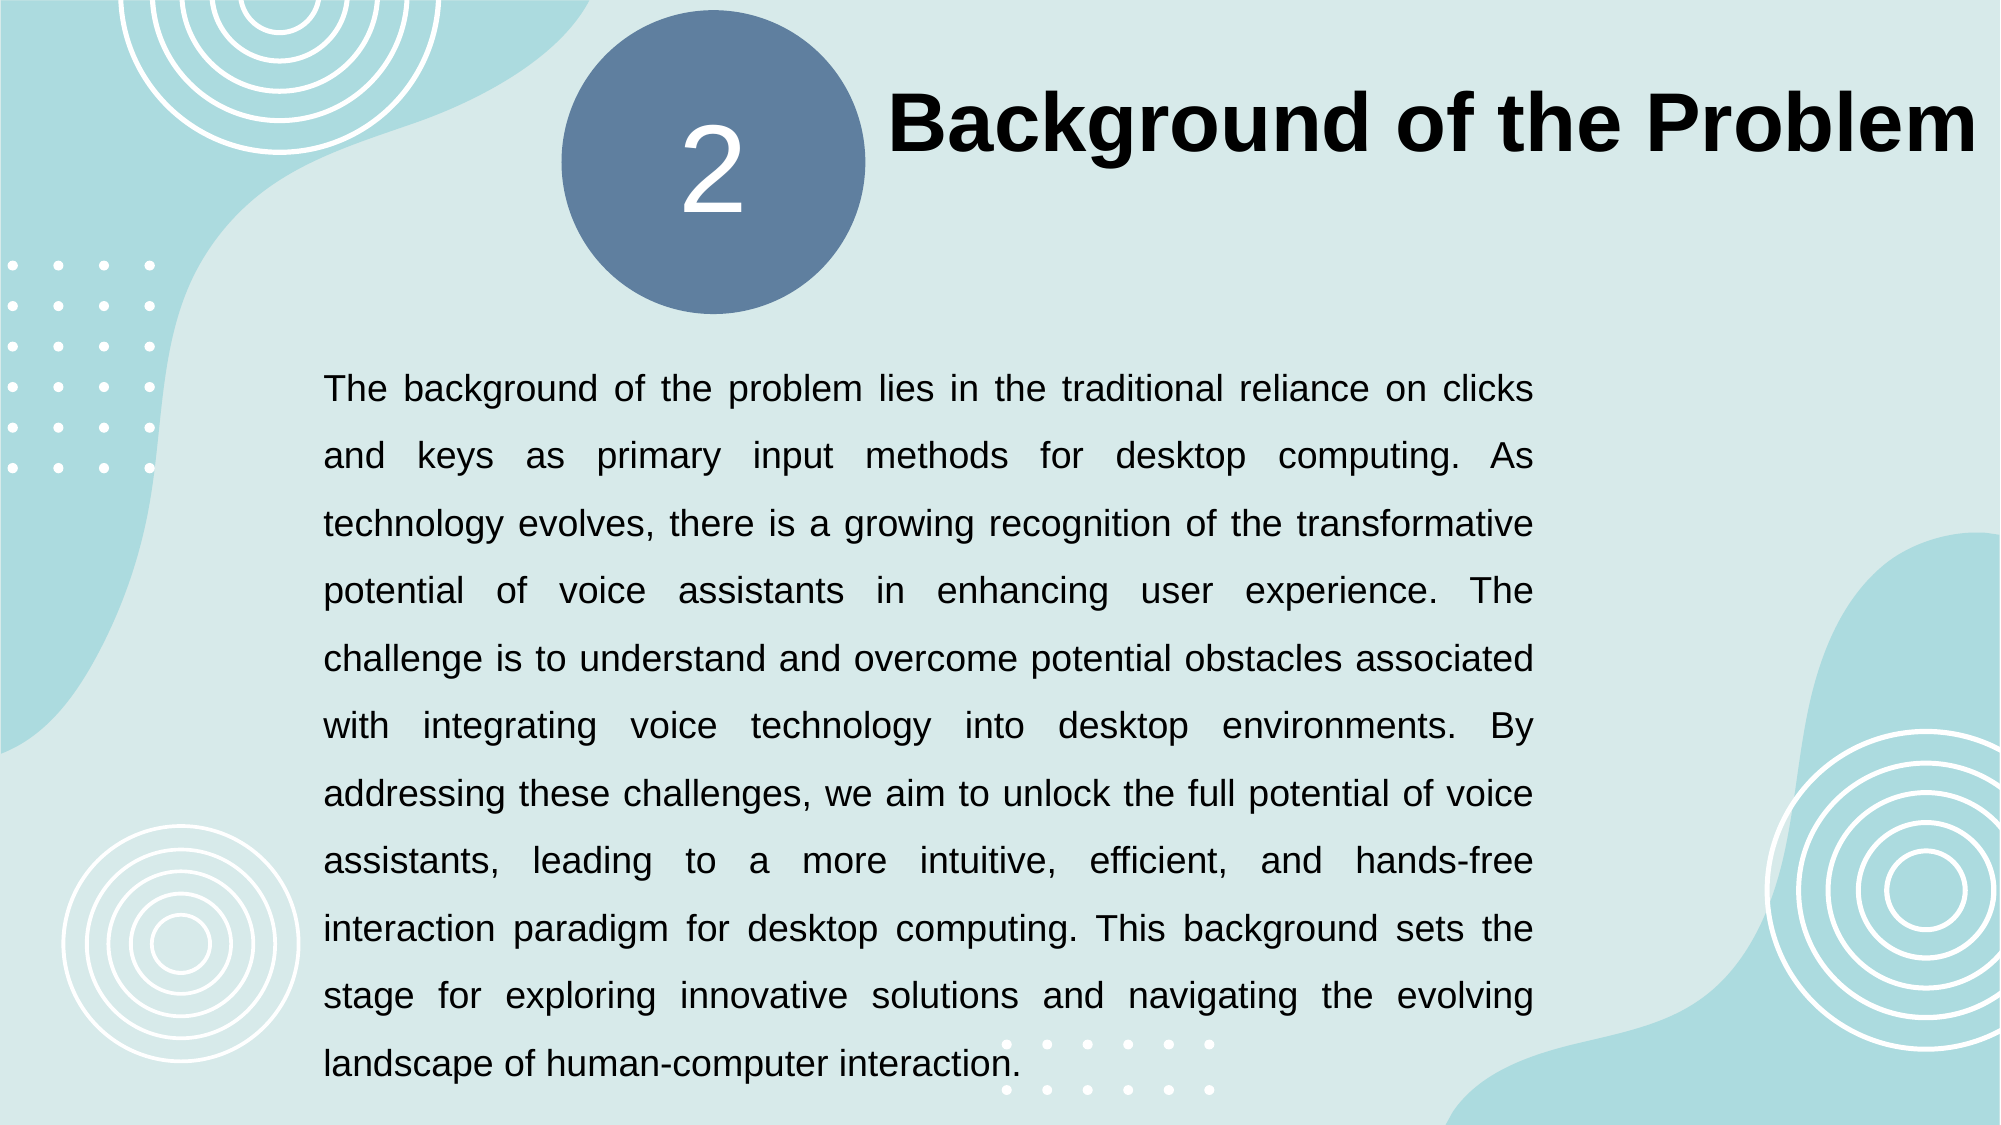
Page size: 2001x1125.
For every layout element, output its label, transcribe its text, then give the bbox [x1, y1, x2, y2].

text_box [1163, 1085, 1175, 1096]
text_box [7, 341, 18, 352]
text_box [118, 0, 442, 155]
text_box [144, 422, 155, 433]
text_box [53, 462, 64, 474]
text_box [7, 381, 18, 393]
text_box [1855, 820, 1997, 961]
text_box [144, 462, 155, 474]
text_box [98, 260, 110, 271]
text_box [144, 301, 155, 312]
text_box [1082, 1039, 1093, 1050]
text_box [144, 341, 155, 352]
text_box 2 [560, 9, 867, 316]
text_box [1445, 912, 2000, 1125]
text_box [1794, 532, 2000, 796]
text_box [144, 381, 155, 393]
text_box [149, 0, 410, 124]
text_box [1001, 1085, 1012, 1096]
text_box [53, 260, 64, 271]
text_box [98, 301, 110, 312]
text_box [1825, 790, 2000, 991]
text_box [1204, 1085, 1215, 1096]
text_box [61, 824, 301, 1064]
text_box [53, 381, 64, 393]
text_box [98, 341, 110, 352]
text_box [53, 301, 64, 312]
text_box [238, 0, 321, 36]
text_box [1764, 728, 2000, 1052]
text_box [98, 422, 110, 433]
text_box [144, 260, 155, 271]
text_box [53, 341, 64, 352]
text_box [1082, 1085, 1093, 1096]
text_box [1163, 1039, 1175, 1050]
text_box [1884, 848, 1968, 933]
text_box Background of the Problem [873, 60, 1994, 175]
text_box [1042, 1039, 1053, 1050]
text_box [1796, 760, 2000, 1021]
text_box [53, 422, 64, 433]
text_box [128, 891, 233, 996]
text_box [1, 0, 590, 754]
text_box [7, 422, 18, 433]
text_box [7, 301, 18, 312]
text_box [1123, 1039, 1134, 1050]
text_box [1770, 735, 2000, 1046]
text_box [1042, 1085, 1053, 1096]
text_box [1001, 1039, 1012, 1050]
text_box [149, 912, 212, 975]
text_box [98, 462, 110, 474]
text_box [84, 847, 278, 1041]
text_box [7, 462, 18, 474]
text_box [179, 0, 380, 94]
text_box [209, 0, 350, 64]
text_box [1204, 1039, 1215, 1050]
text_box [106, 869, 256, 1019]
text_box [7, 260, 18, 271]
text_box [1123, 1085, 1134, 1096]
text_box The background of the problem lies in the traditional reliance on clicks and keys as primary input methods for desktop computing. As technology evolves, there is a growing recognition of the transformative potential of voice assistants in enhancing user experience. The challenge is to understand and overcome potential obstacles associated with integrating voice technology into desktop environments. By addressing these challenges, we aim to unlock the full potential of voice assistants, leading to a more intuitive, efficient, and hands-free interaction paradigm for desktop computing. This background sets the stage for exploring innovative solutions and navigating the evolving landscape of human-computer interaction. [308, 333, 1550, 1091]
text_box [98, 381, 110, 393]
